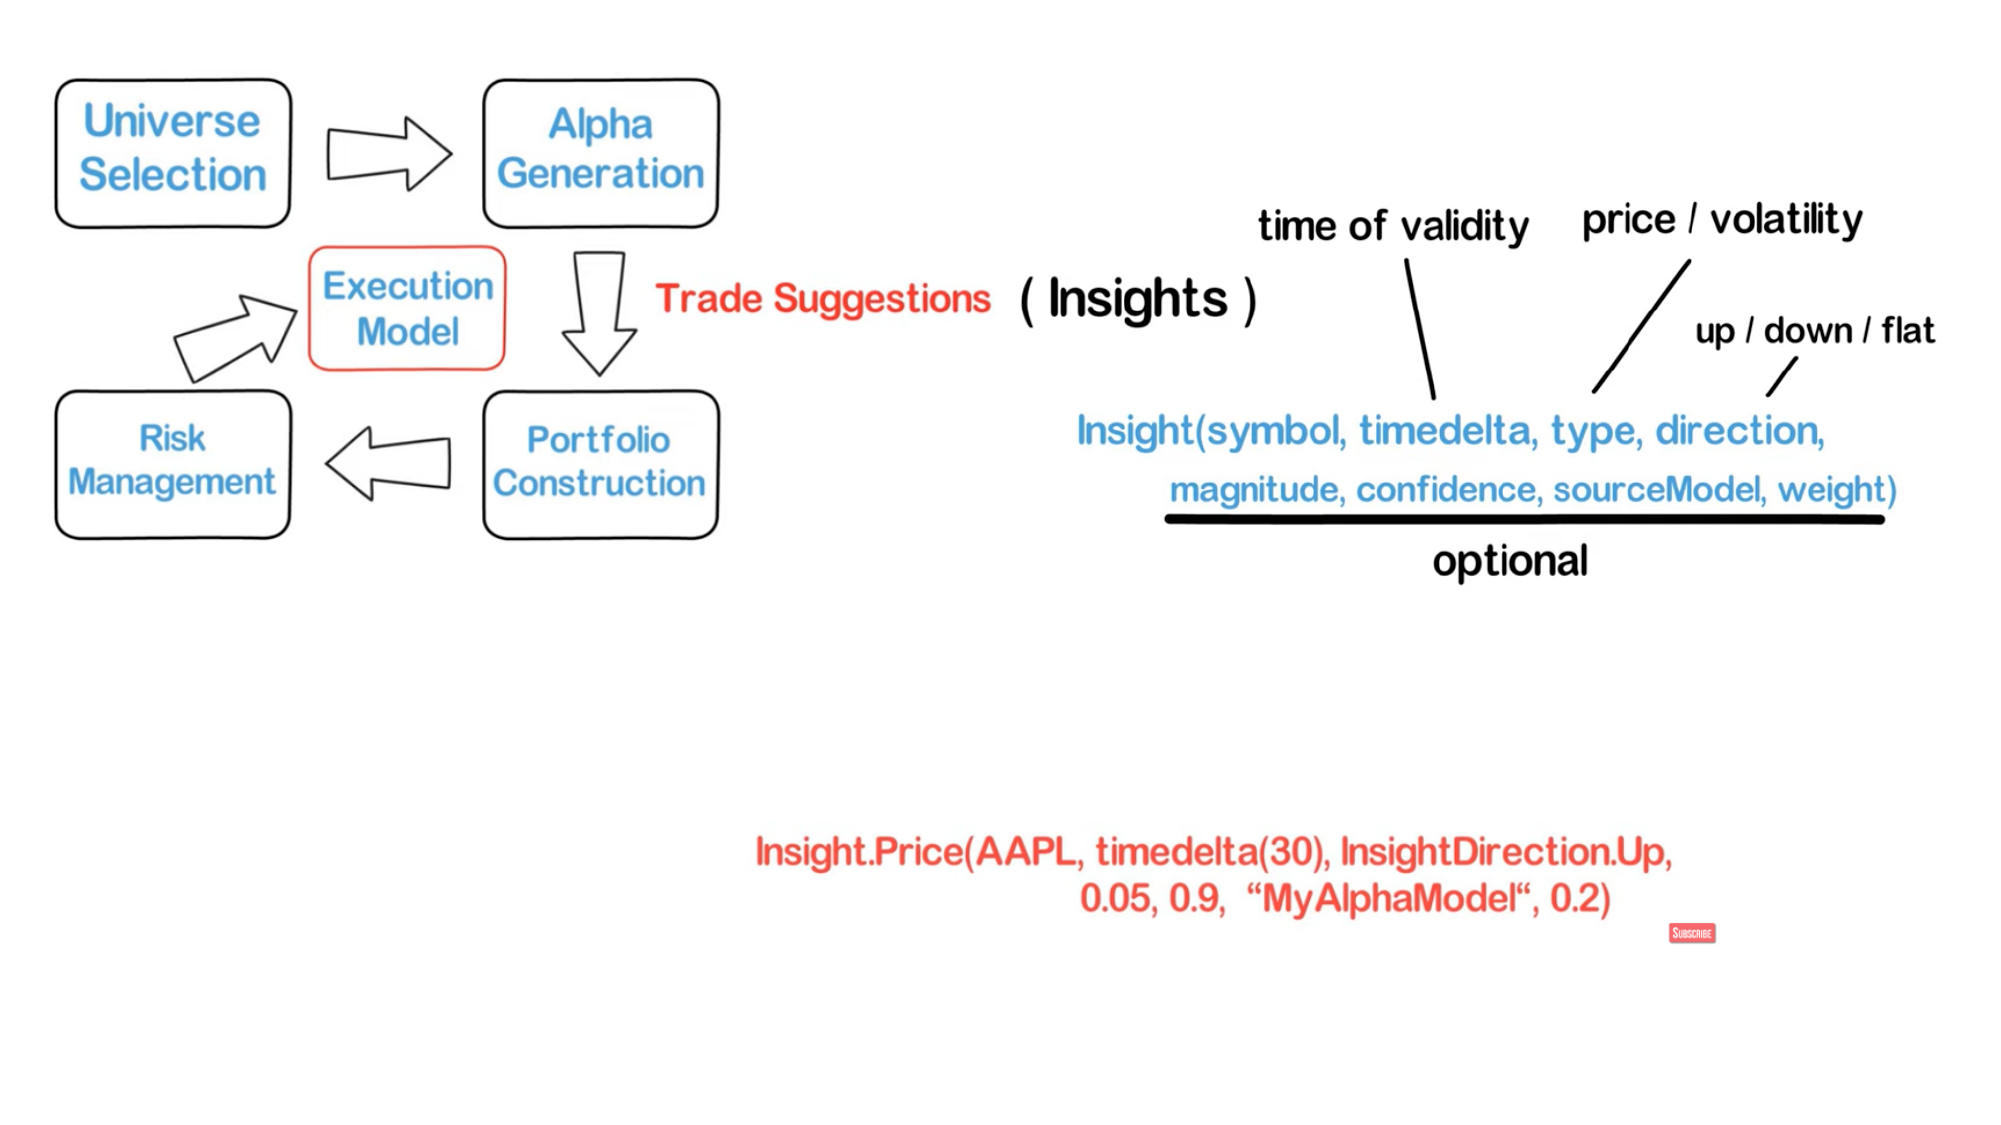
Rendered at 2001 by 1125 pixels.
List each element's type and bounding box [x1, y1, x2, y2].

picture [6, 54, 1943, 608]
picture [747, 821, 1723, 949]
